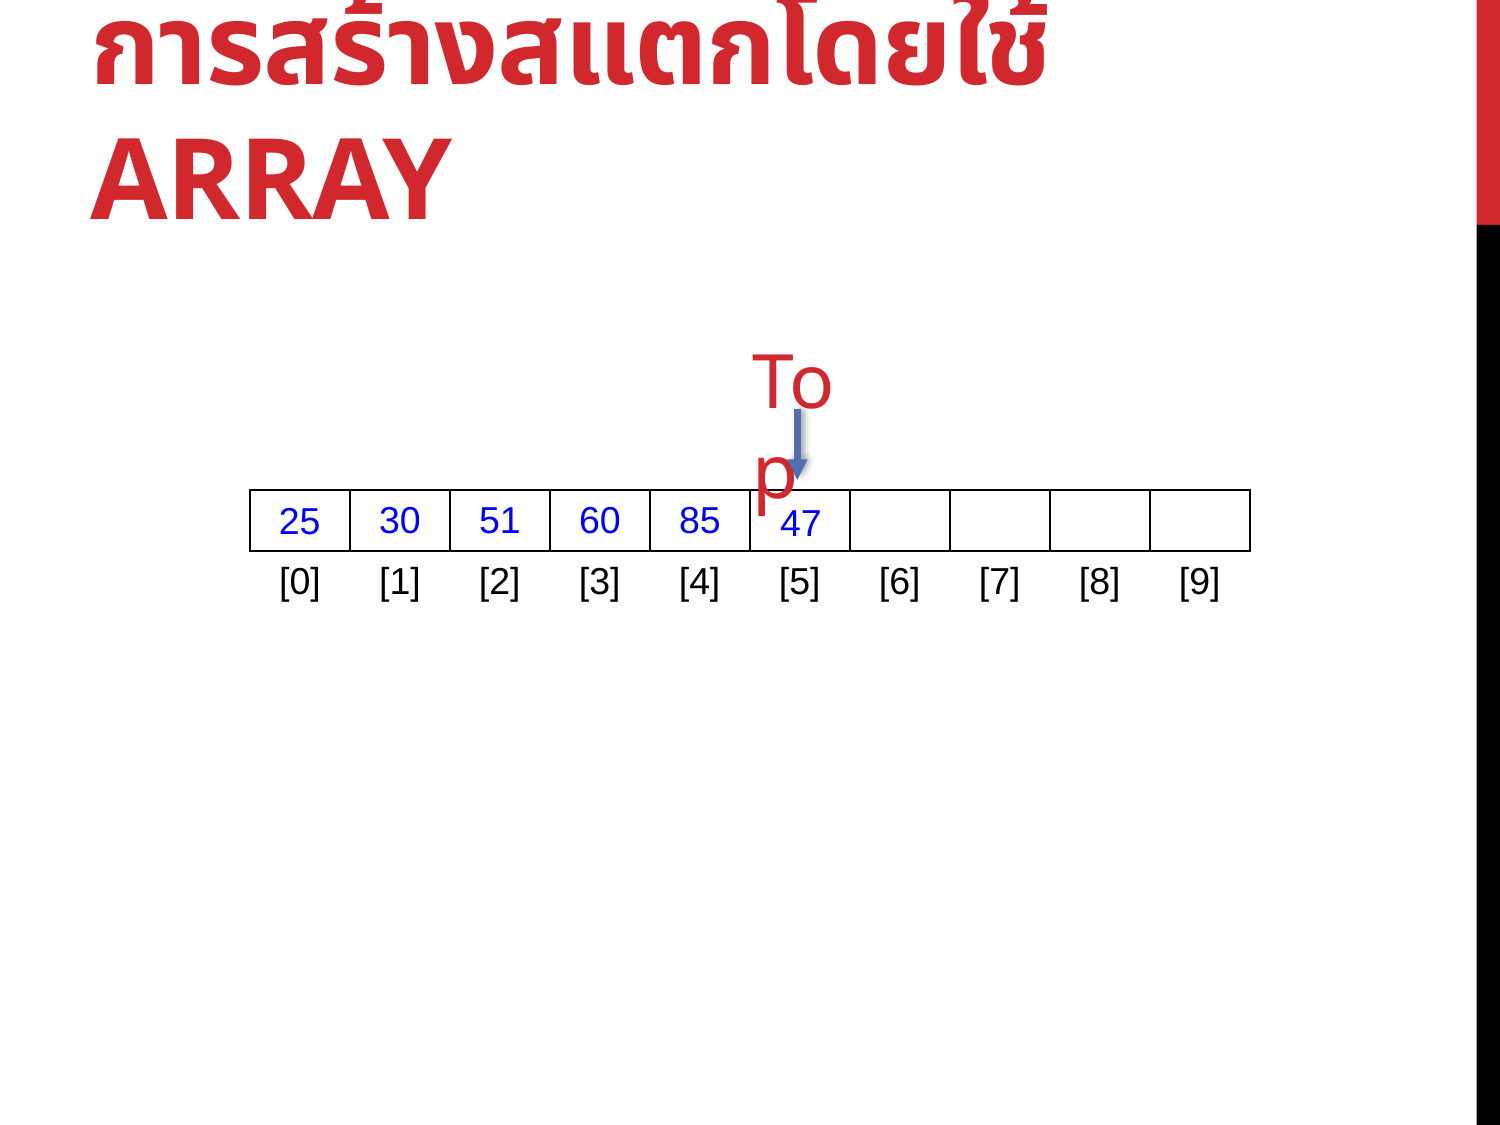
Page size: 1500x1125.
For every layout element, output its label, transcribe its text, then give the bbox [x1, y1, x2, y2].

table_header [251, 491, 258, 550]
table_cell [5] [750, 552, 850, 612]
table_header [843, 521, 849, 550]
table_header [341, 491, 349, 550]
table_header 30 [351, 491, 449, 550]
text_box 25 [258, 490, 341, 550]
table_header 51 [451, 491, 549, 550]
table_cell [2] [450, 552, 550, 612]
table_header 85 [651, 491, 749, 550]
table_cell [7] [950, 552, 1050, 612]
table_cell [9] [1150, 552, 1250, 612]
table_cell [4] [650, 552, 750, 612]
table_cell [8] [1050, 552, 1150, 612]
list [75, 287, 1388, 1005]
table_cell [6] [850, 552, 950, 612]
table_header [1051, 491, 1149, 550]
table_header [1151, 491, 1249, 550]
table_header [851, 491, 949, 550]
table_cell [3] [550, 552, 650, 612]
table_header [751, 521, 759, 550]
text_box 47 [759, 491, 843, 552]
text_box Top [738, 326, 880, 521]
table_cell [1] [350, 552, 450, 612]
table_header 60 [551, 491, 649, 550]
table_cell [0] [250, 552, 350, 612]
title การสร้างสแตกโดยใช้ array [75, 25, 1388, 250]
table_header [951, 491, 1049, 550]
